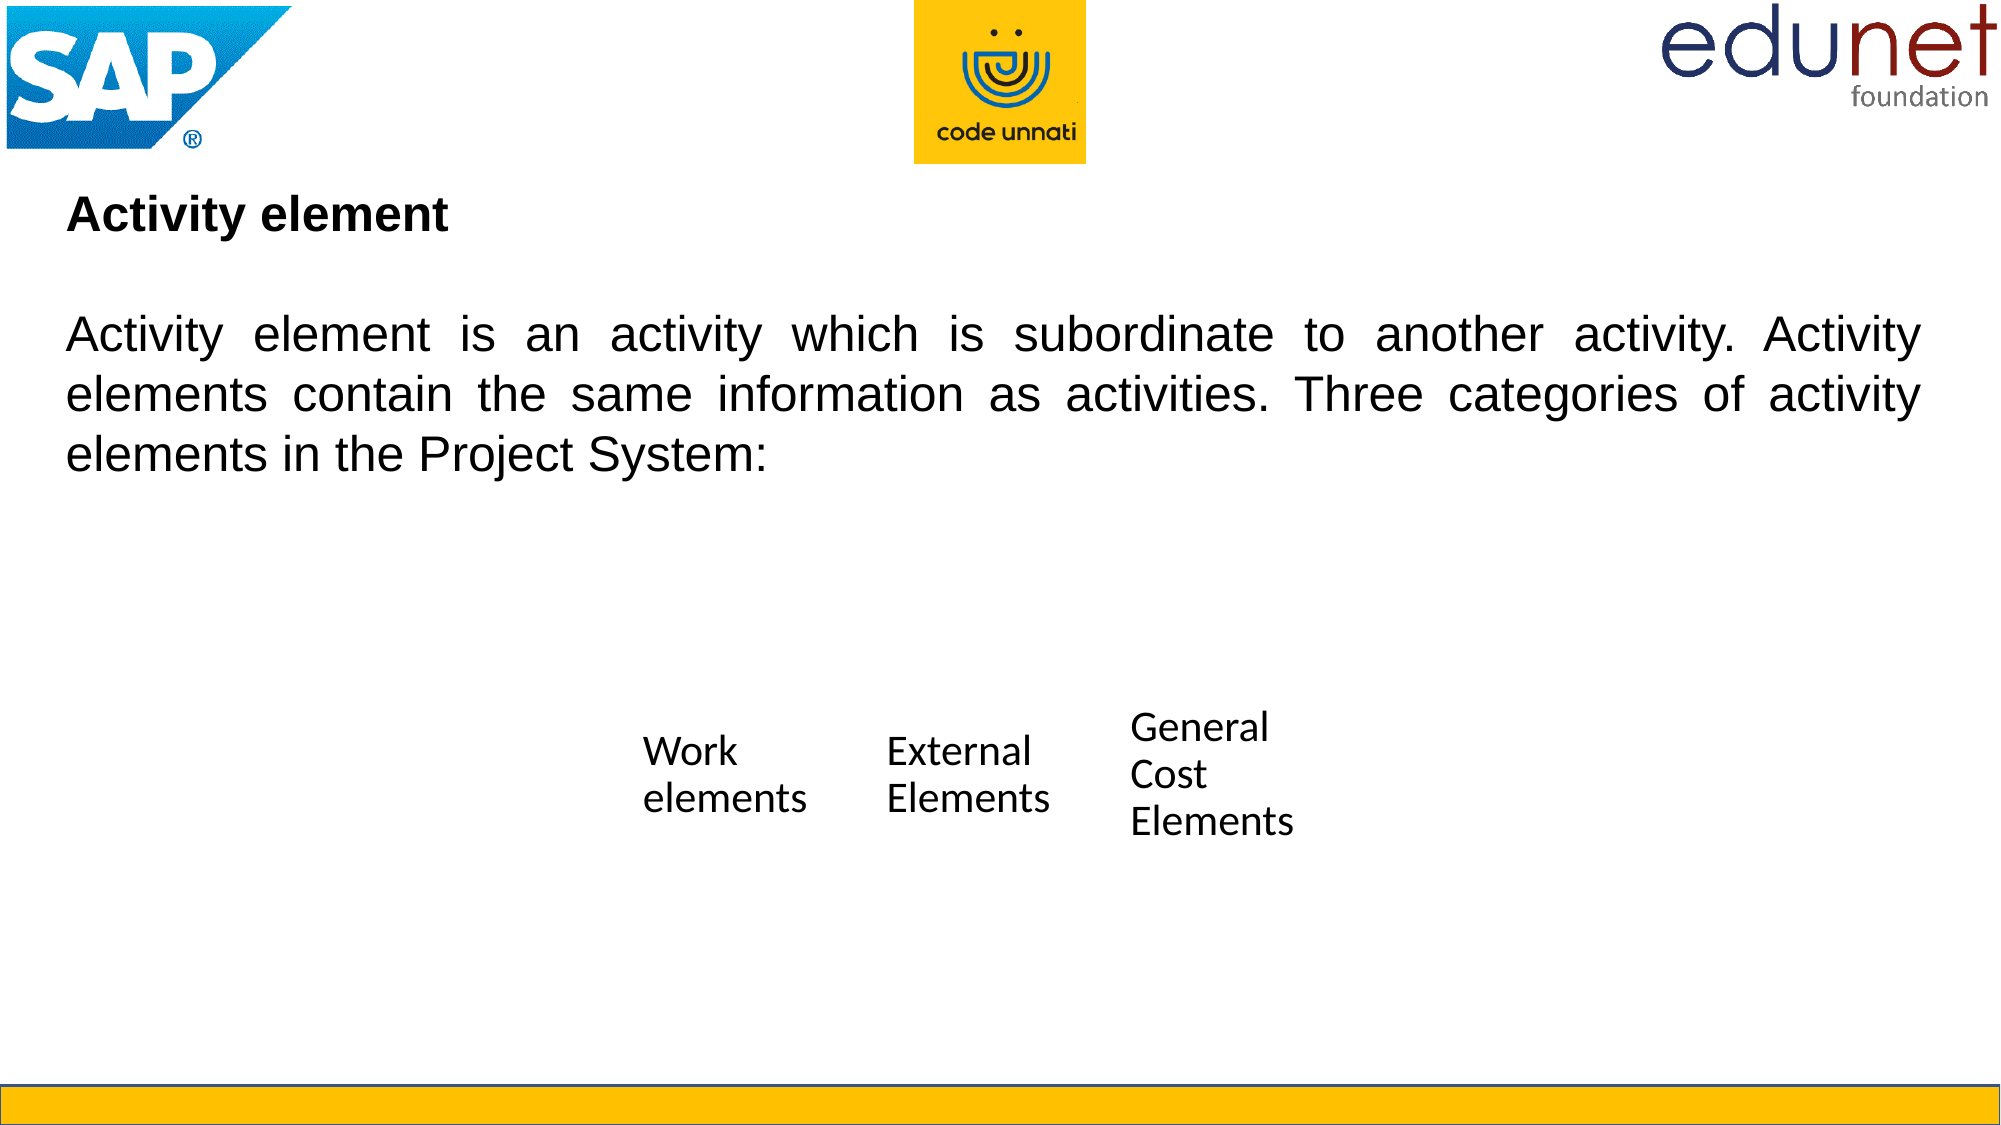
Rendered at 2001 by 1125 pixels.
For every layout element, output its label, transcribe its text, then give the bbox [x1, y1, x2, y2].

picture [0, 0, 339, 157]
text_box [642, 505, 1358, 1043]
text_box Activity element Activity element is an activity which is subordinate to another activity. Activity elements contain the same information as activities. Three categories of activity elements in the Project System: [50, 174, 1938, 549]
picture [1654, 0, 2000, 113]
picture [914, 0, 1086, 164]
